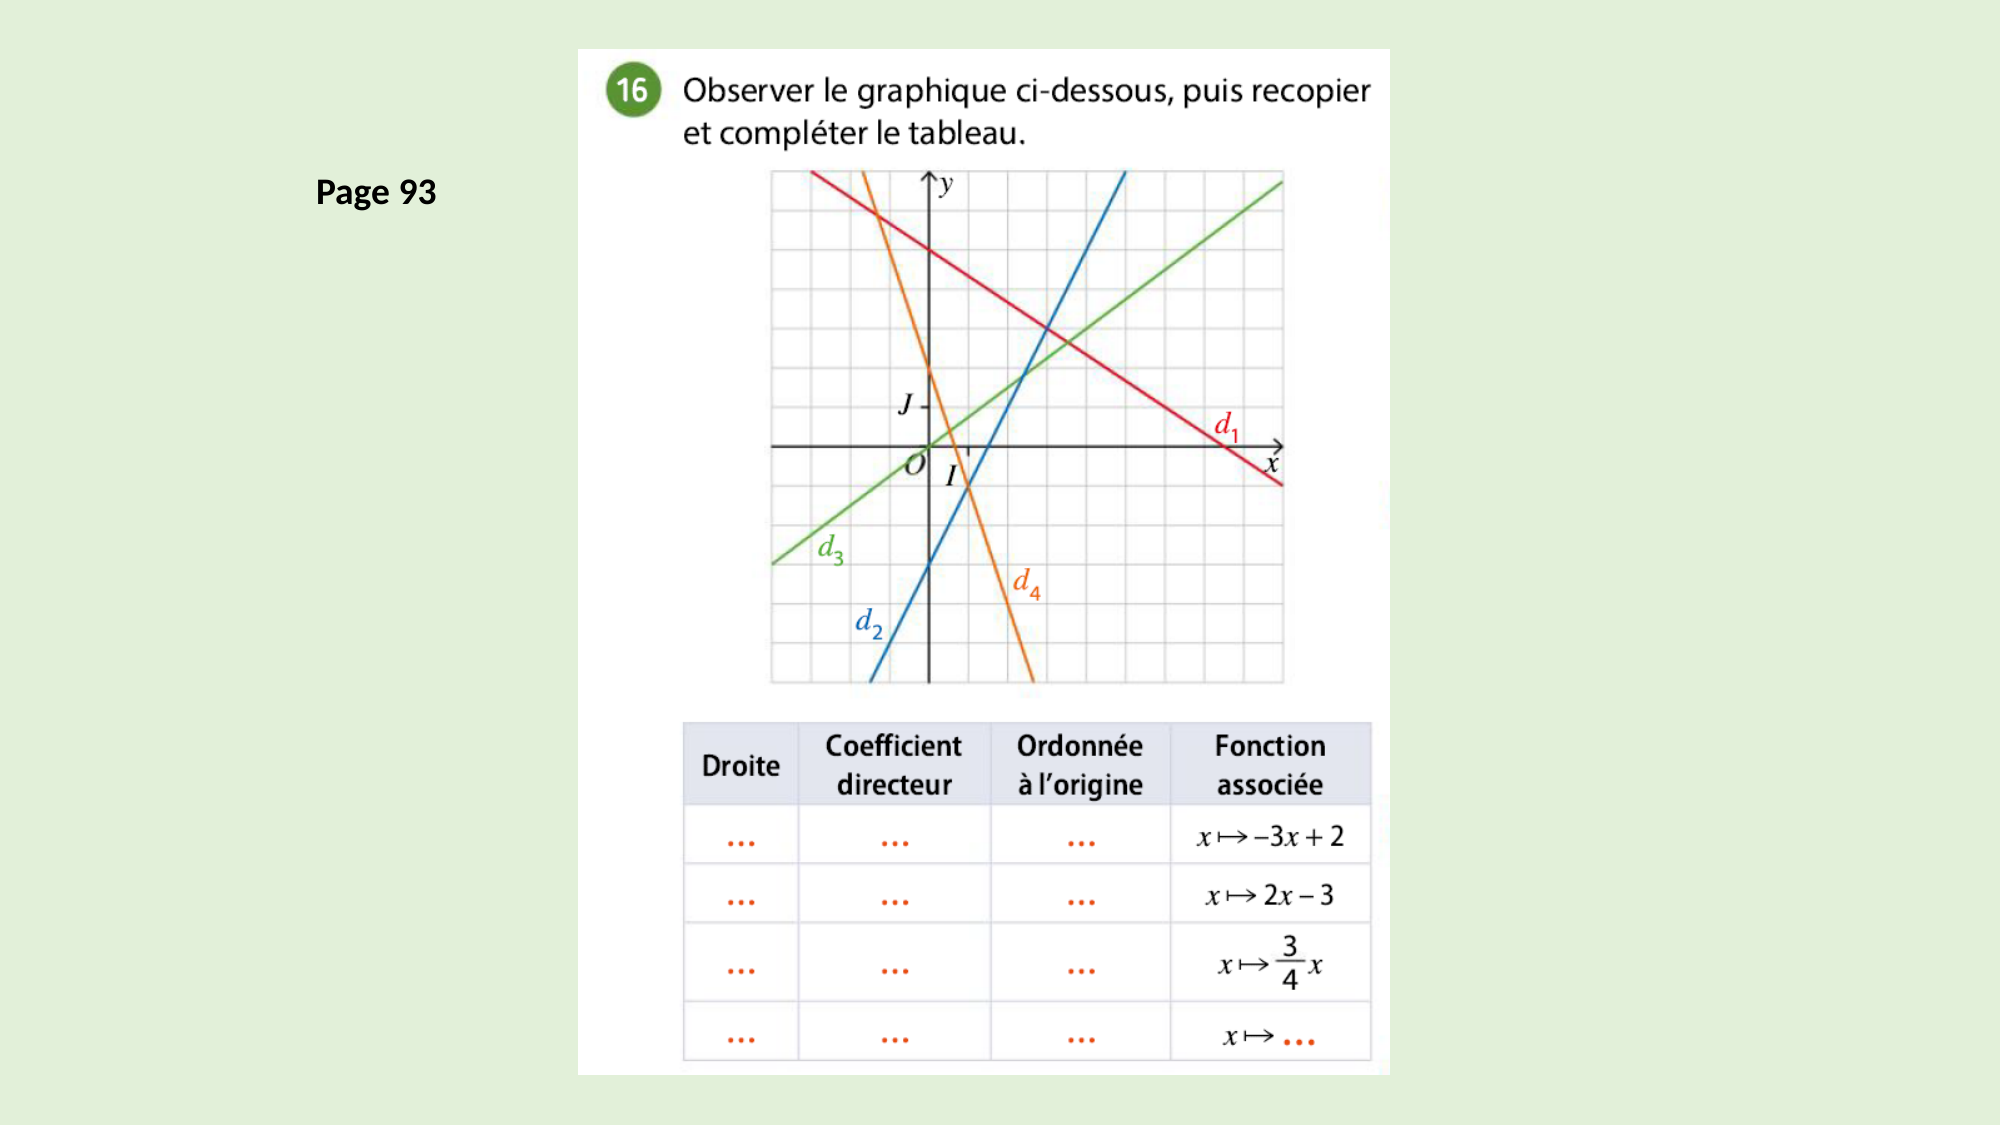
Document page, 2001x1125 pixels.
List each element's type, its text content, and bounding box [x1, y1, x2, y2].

picture [578, 49, 1390, 1075]
text_box Page 93 [301, 160, 452, 220]
